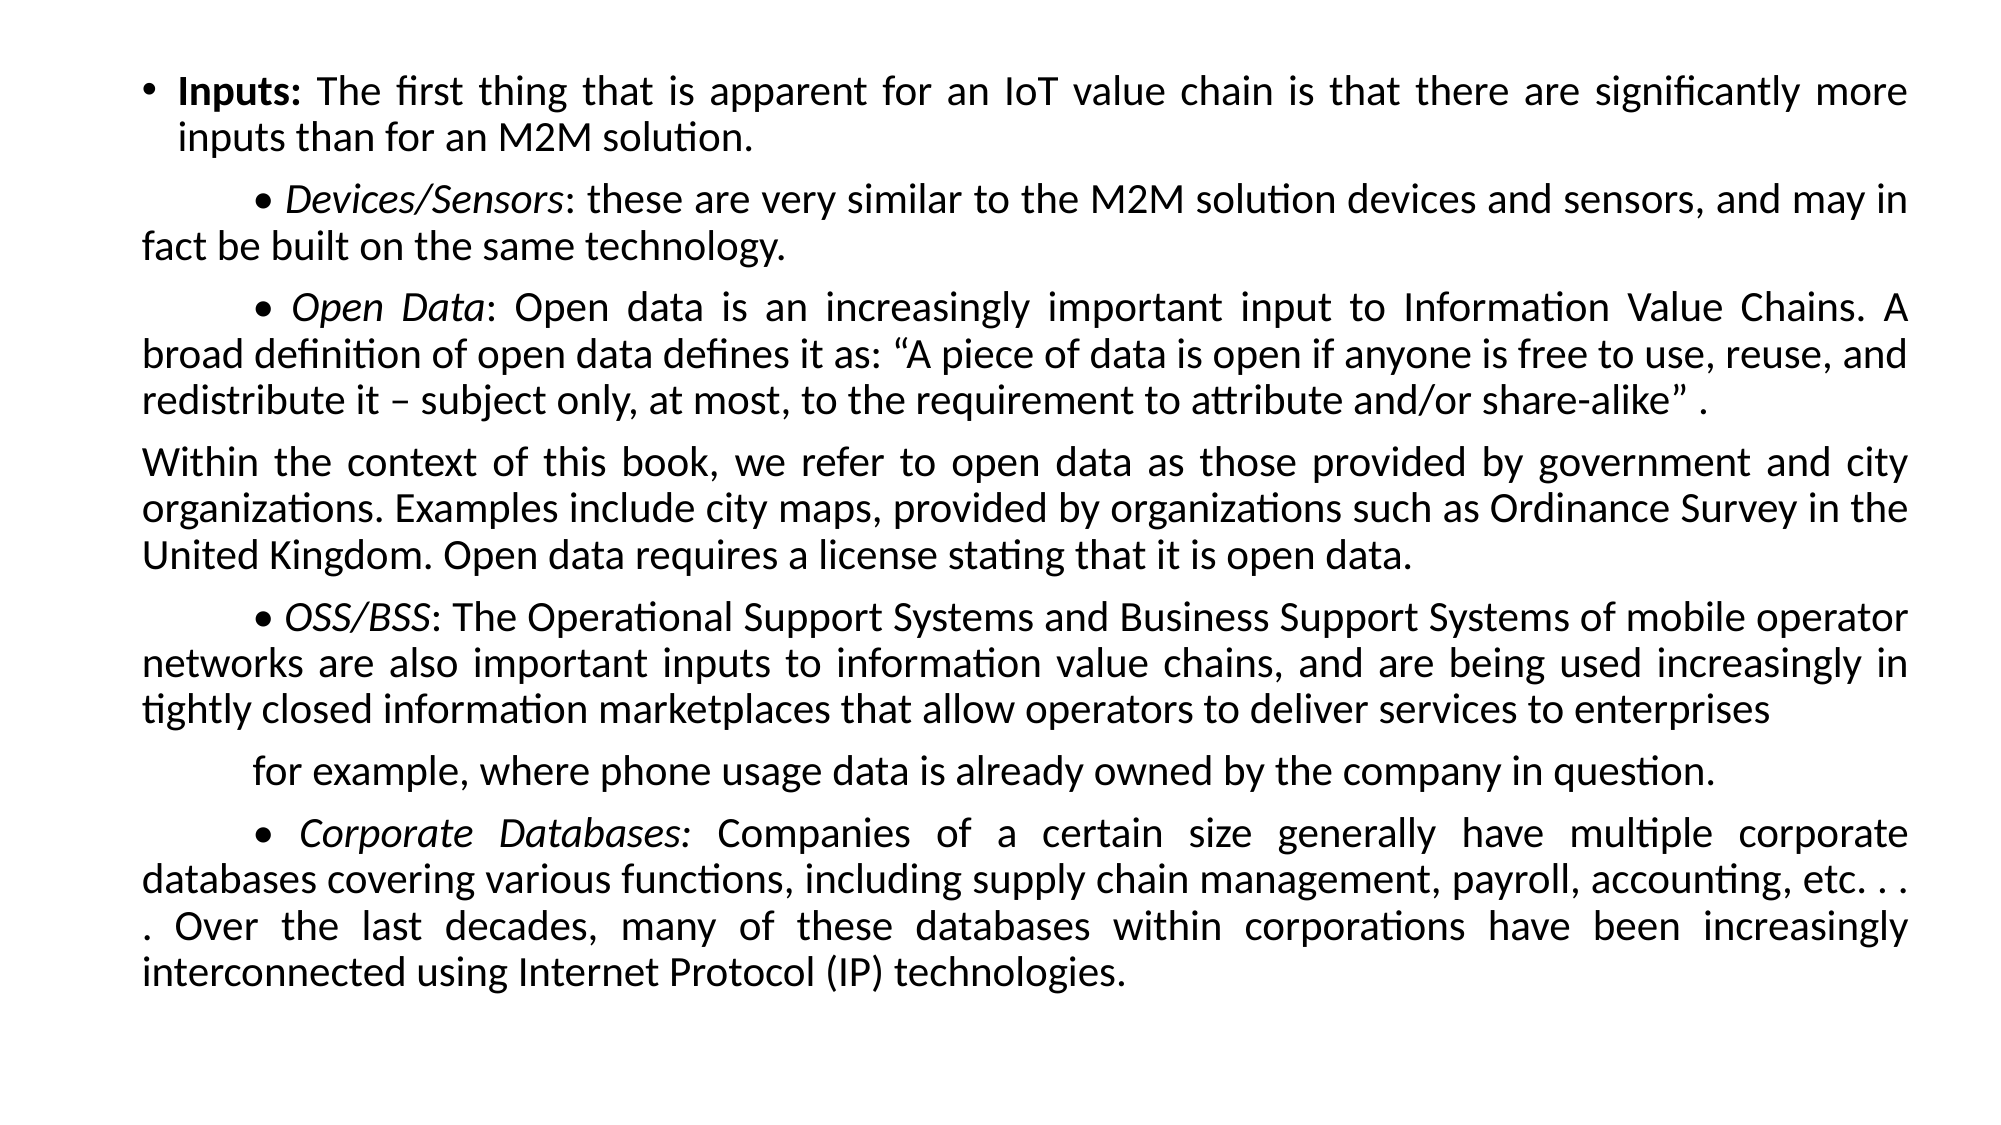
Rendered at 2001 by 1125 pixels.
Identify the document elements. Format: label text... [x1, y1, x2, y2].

list Inputs: The first thing that is apparent for an IoT value chain is that there are significantly more inputs than for an M2M solution. • Devices/Sensors: these are very similar to the M2M solution devices and sensors, and may in fact be built on the same technology. • Open Data: Open data is an increasingly important input to Information Value Chains. A broad definition of open data defines it as: “A piece of data is open if anyone is free to use, reuse, and redistribute it – subject only, at most, to the requirement to attribute and/or share-alike” . Within the context of this book, we refer to open data as those provided by government and city organizations. Examples include city maps, provided by organizations such as Ordinance Survey in the United Kingdom. Open data requires a license stating that it is open data. • OSS/BSS: The Operational Support Systems and Business Support Systems of mobile operator networks are also important inputs to information value chains, and are being used increasingly in tightly closed information marketplaces that allow operators to deliver services to enterprises for example, where phone usage data is already owned by the company in question. • Corporate Databases: Companies of a certain size generally have multiple corporate databases covering various functions, including supply chain management, payroll, accounting, etc. . . . Over the last decades, many of these databases within corporations have been increasingly interconnected using Internet Protocol (IP) technologies. [126, 60, 1925, 1056]
